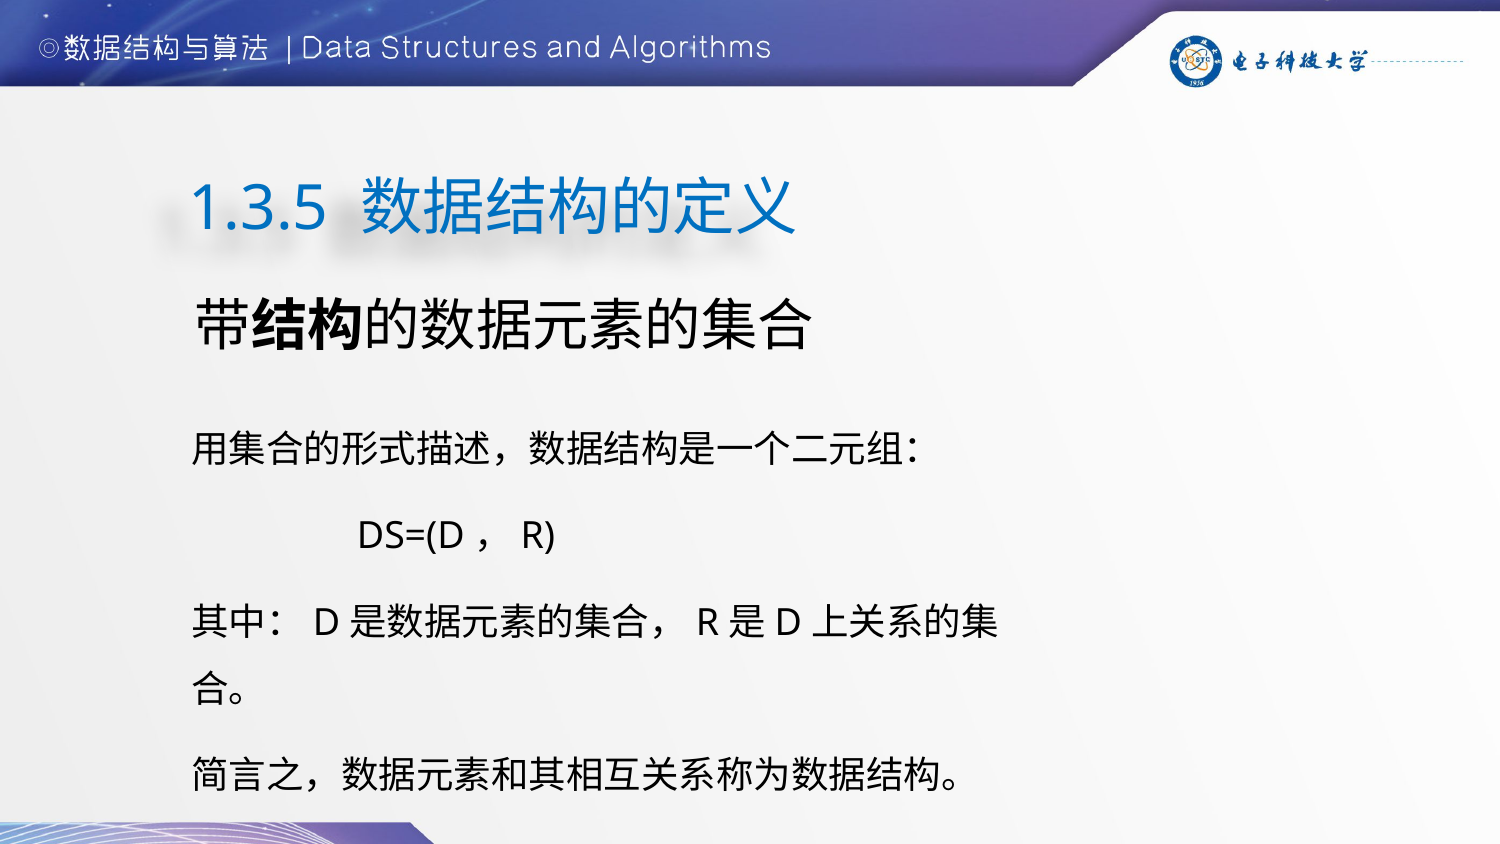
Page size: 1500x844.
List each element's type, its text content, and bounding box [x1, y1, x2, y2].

text_box 用集合的形式描述，数据结构是一个二元组： DS=(D，R) 其中：D是数据元素的集合，R是D上关系的集合。 简言之，数据元素和其相互关系称为数据结构。 [176, 395, 1072, 777]
text_box 带结构的数据元素的集合 [179, 281, 829, 365]
picture [0, 0, 1500, 844]
text_box 1.3.5 数据结构的定义 [173, 159, 813, 250]
